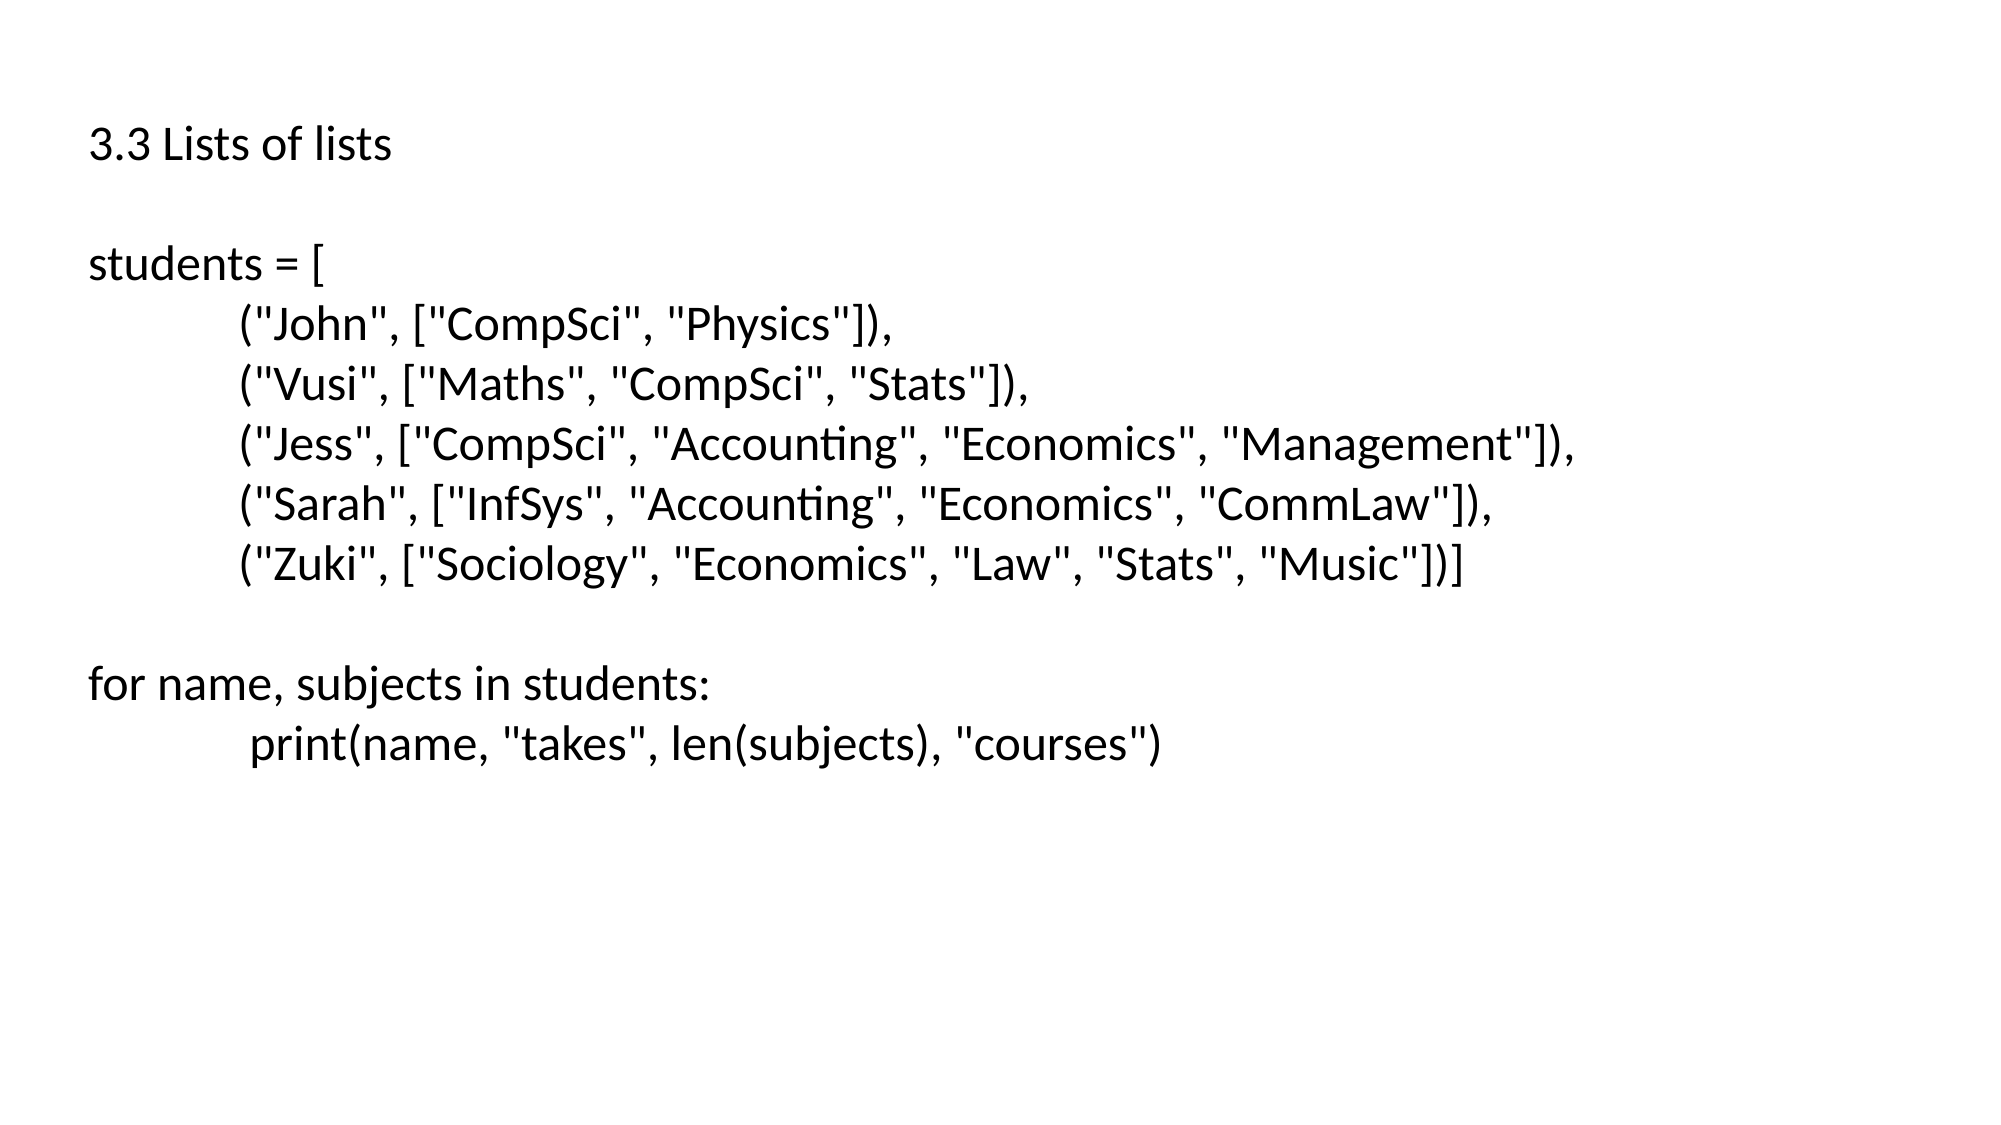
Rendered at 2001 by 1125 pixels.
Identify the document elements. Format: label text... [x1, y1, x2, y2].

text_box 3.3 Lists of lists students = [ ("John", ["CompSci", "Physics"]), ("Vusi", ["Maths", "CompSci", "Stats"]), ("Jess", ["CompSci", "Accounting", "Economics", "Management"]), ("Sarah", ["InfSys", "Accounting", "Economics", "CommLaw"]), ("Zuki", ["Sociology", "Economics", "Law", "Stats", "Music"])] for name, subjects in students: print(name, "takes", len(subjects), "courses") [73, 103, 1944, 778]
